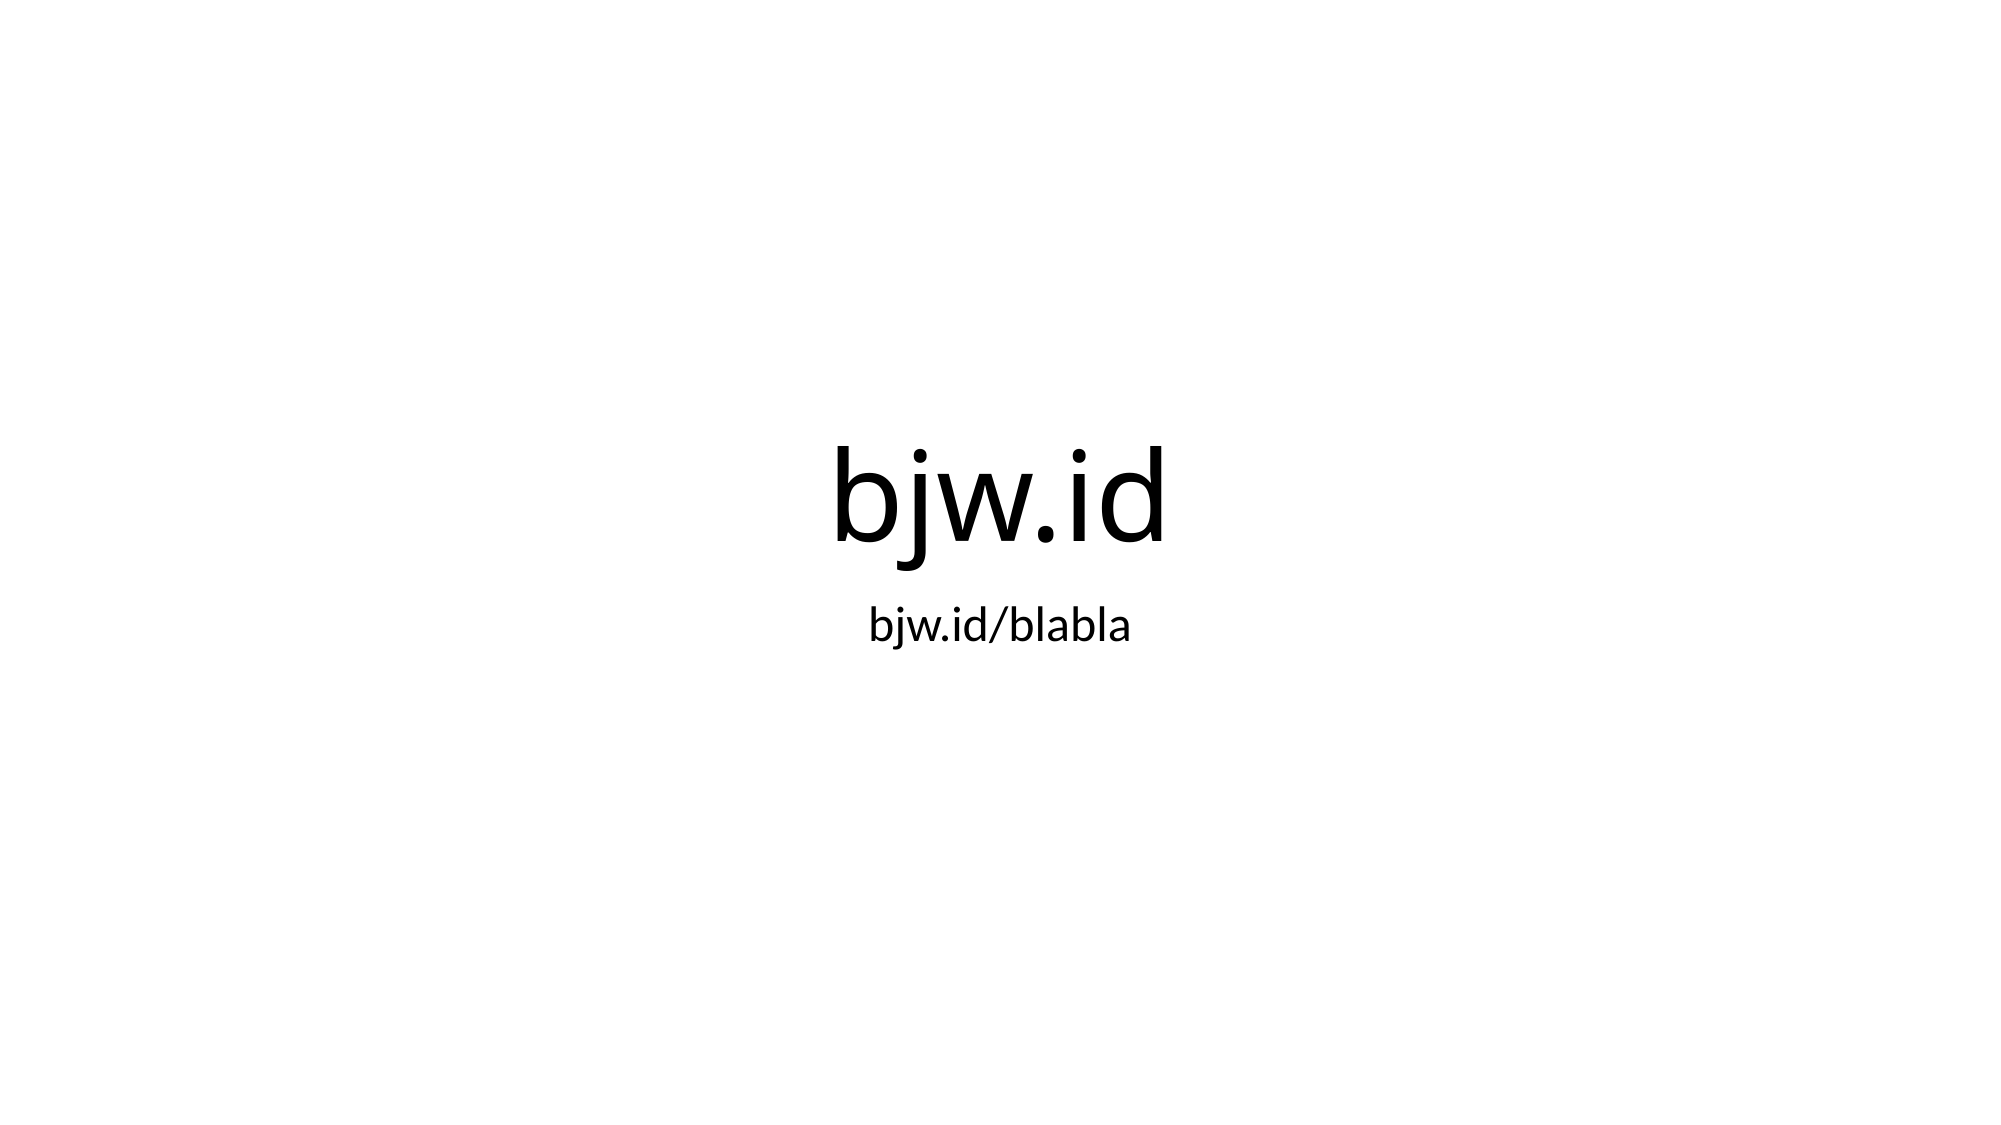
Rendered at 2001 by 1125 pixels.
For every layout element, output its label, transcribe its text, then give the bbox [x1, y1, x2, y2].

subtitle bjw.id/blabla [249, 590, 1750, 863]
title bjw.id [249, 184, 1750, 576]
